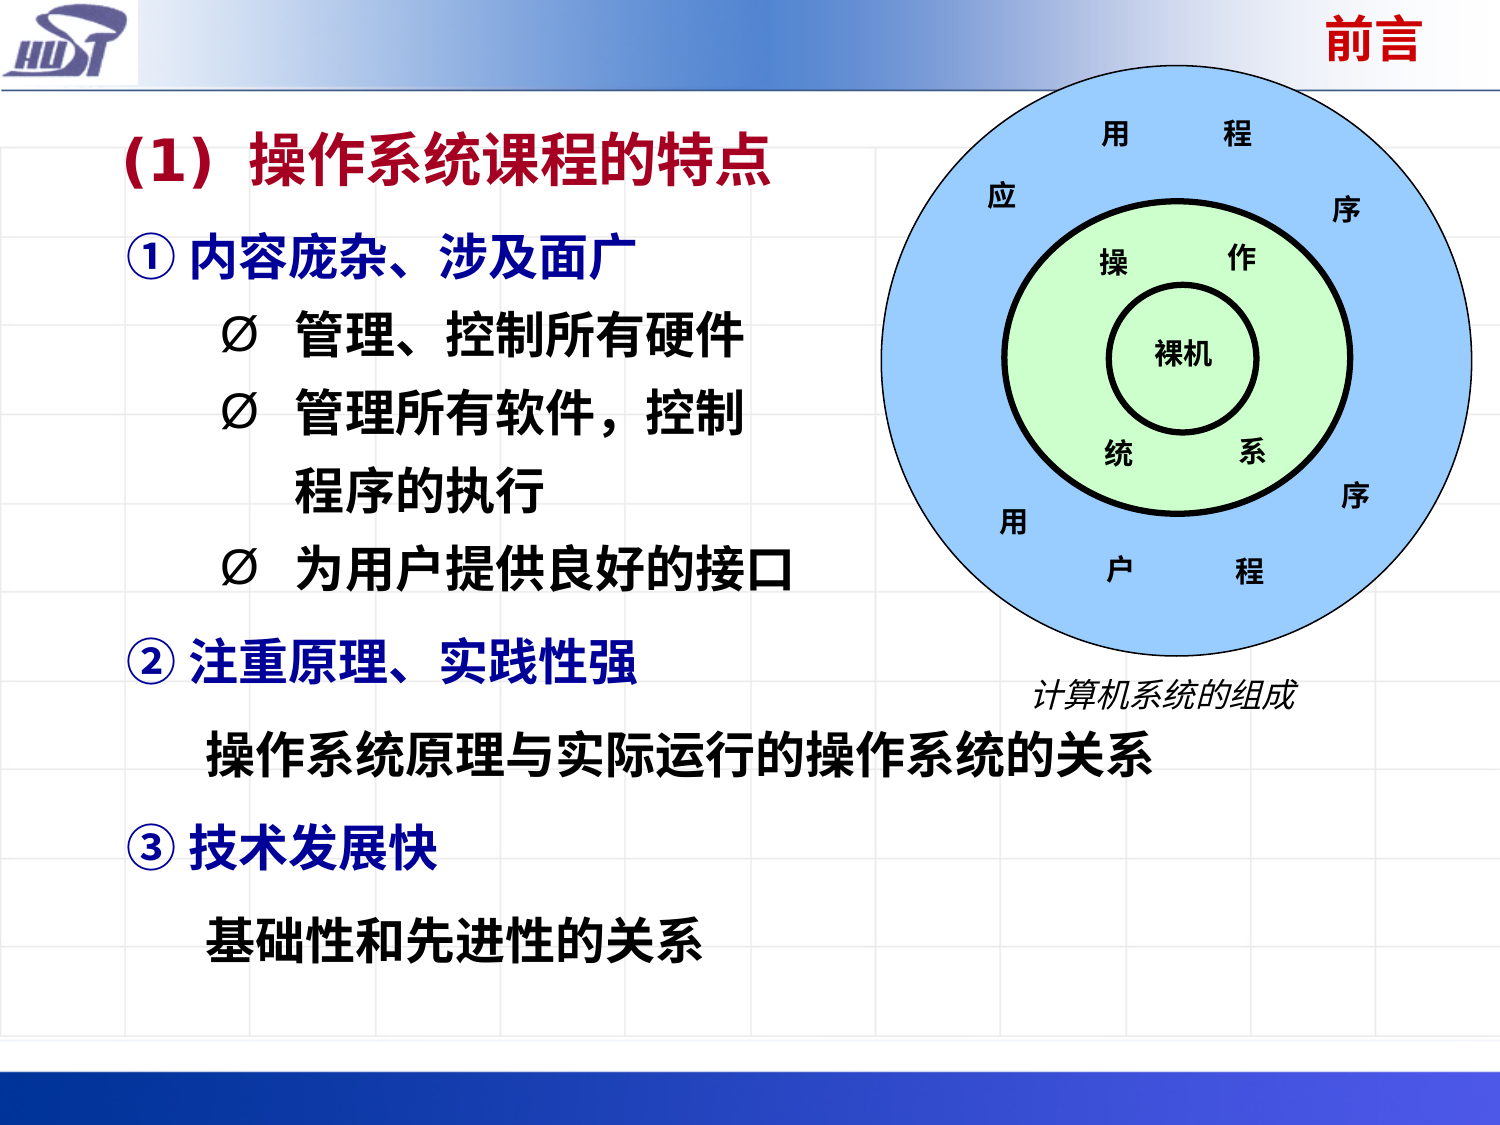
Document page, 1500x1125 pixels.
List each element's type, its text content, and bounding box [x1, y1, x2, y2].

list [0, 0, 138, 86]
picture [0, 0, 1500, 1125]
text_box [881, 65, 1472, 722]
text_box (1) 操作系统课程的特点 [106, 101, 838, 201]
text_box ①内容庞杂、涉及面广 管理、控制所有硬件 管理所有软件，控制 程序的执行 为用户提供良好的接口 ②注重原理、实践性强 操作系统原理与实际运行的操作系统的关系 ③技术发展快 基础性和先进性的关系 [111, 200, 1202, 1051]
text_box 前言 [141, 6, 1440, 76]
